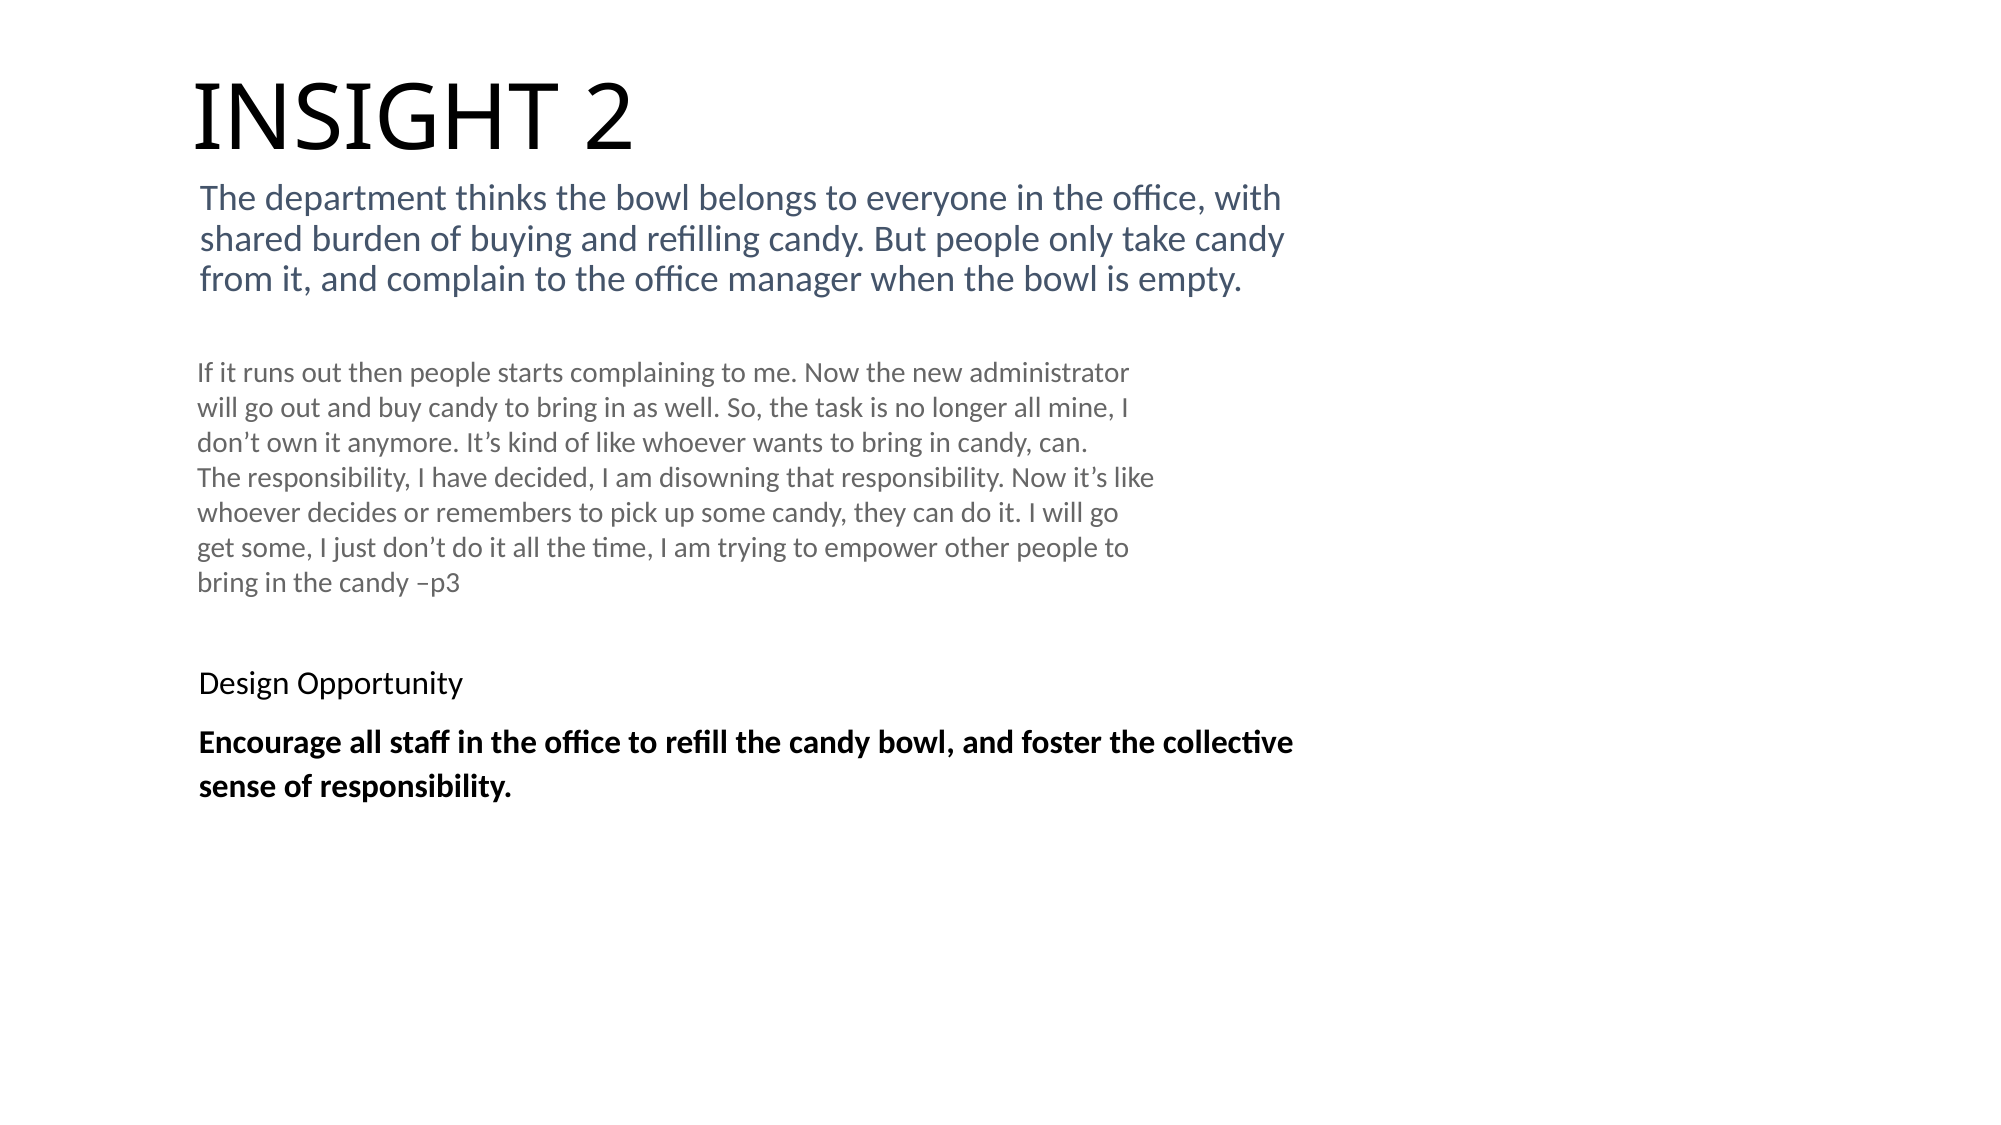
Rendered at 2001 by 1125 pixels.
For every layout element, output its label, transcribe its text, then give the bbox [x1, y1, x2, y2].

text_box If it runs out then people starts complaining to me. Now the new administrator will go out and buy candy to bring in as well. So, the task is no longer all mine, I don’t own it anymore. It’s kind of like whoever wants to bring in candy, can. The responsibility, I have decided, I am disowning that responsibility. Now it’s like whoever decides or remembers to pick up some candy, they can do it. I will go get some, I just don’t do it all the time, I am trying to empower other people to bring in the candy –p3 [149, 362, 1173, 545]
text_box INSIGHT 2 [184, 0, 1235, 241]
text_box Design Opportunity Encourage all staff in the office to refill the candy bowl, and foster the collective sense of responsibility. [183, 649, 1388, 794]
text_box [186, 666, 1522, 854]
list The department thinks the bowl belongs to everyone in the office, with shared burden of buying and refilling candy. But people only take candy from it, and complain to the office manager when the bowl is empty. [184, 170, 1311, 381]
